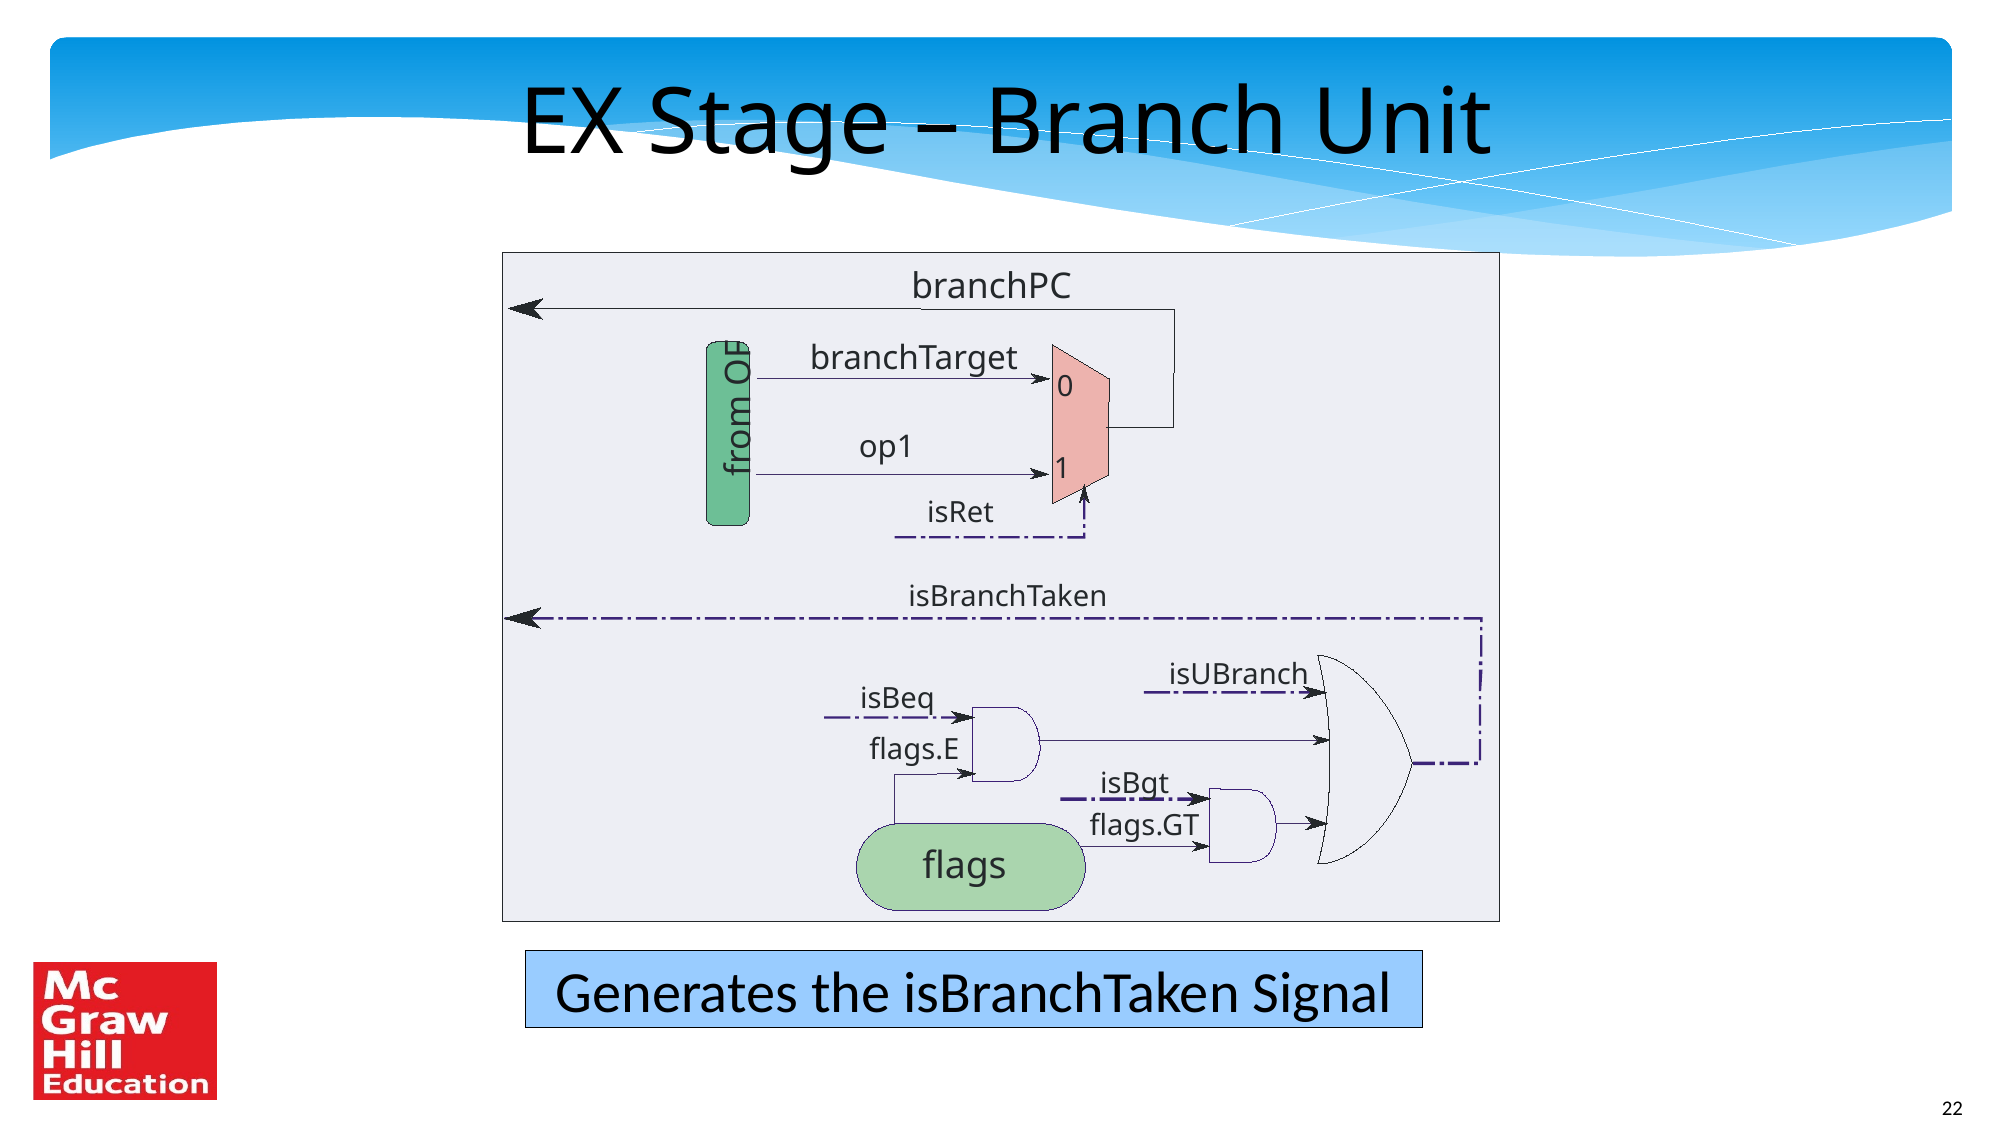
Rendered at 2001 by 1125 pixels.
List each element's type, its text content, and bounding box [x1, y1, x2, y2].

text_box Generates the isBranchTaken Signal [525, 950, 1423, 1028]
title EX Stage – Branch Unit [398, 40, 1615, 195]
picture [33, 962, 217, 1100]
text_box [498, 249, 1502, 925]
